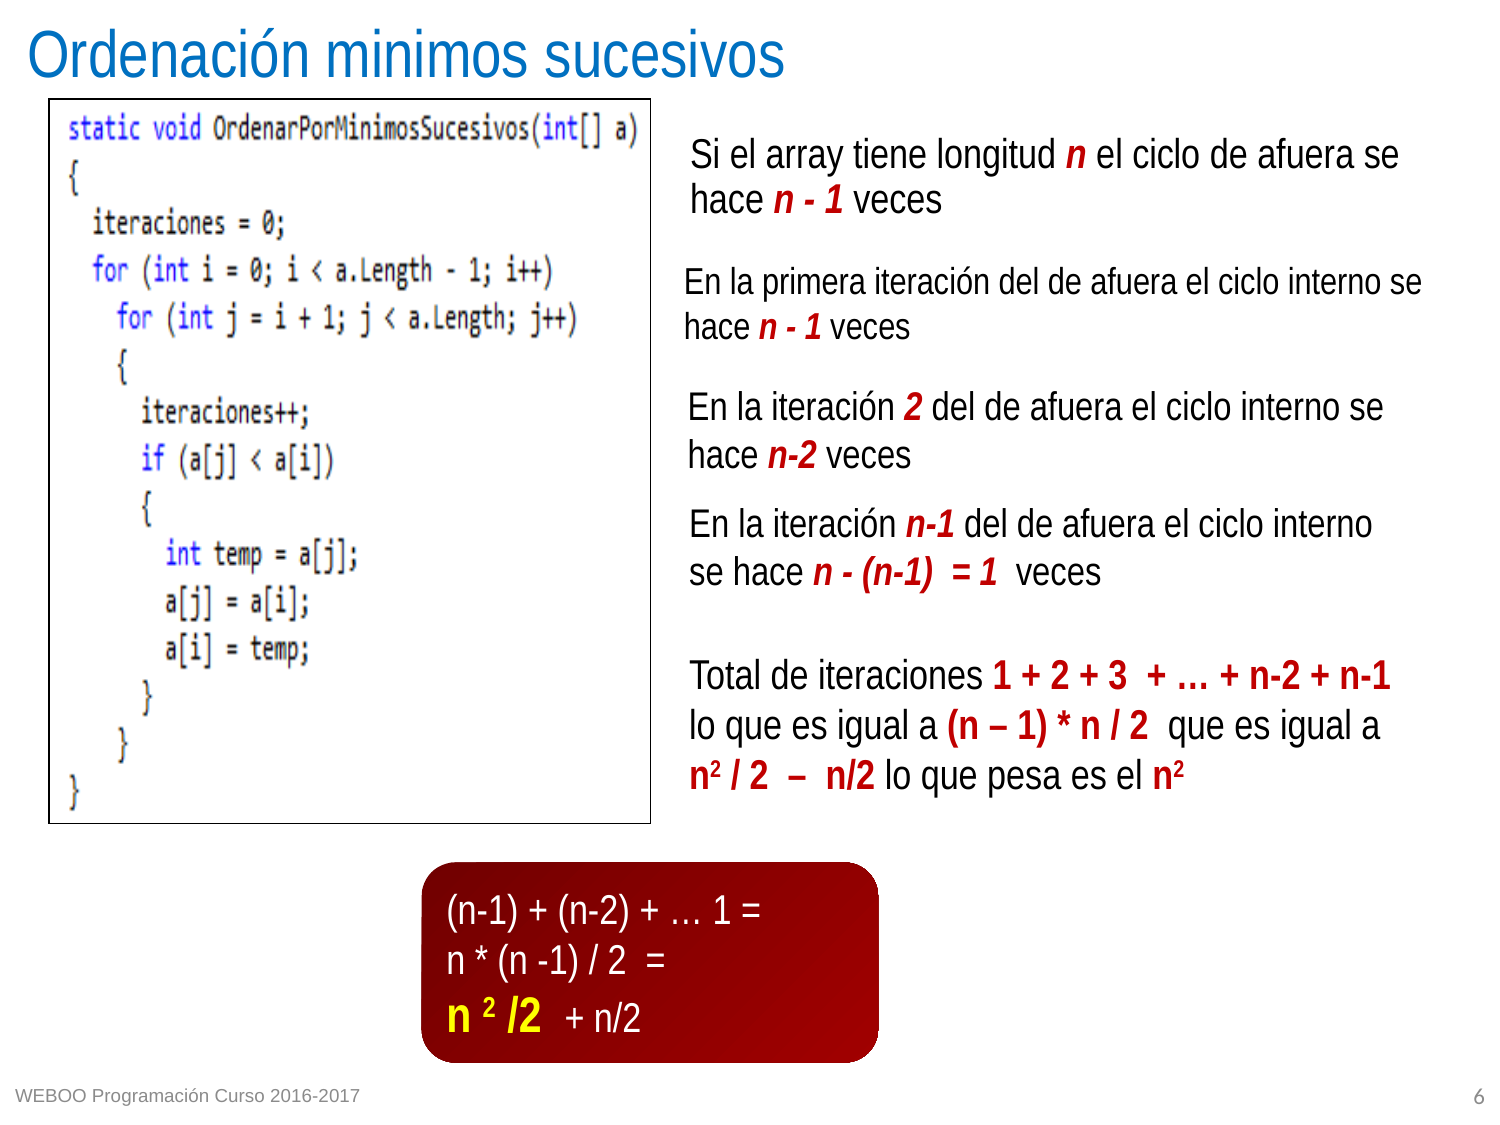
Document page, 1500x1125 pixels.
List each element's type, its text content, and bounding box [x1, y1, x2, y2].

text_box En la iteración 2 del de afuera el ciclo interno se hace n-2 veces [672, 373, 1448, 485]
picture [49, 99, 650, 823]
text_box En la primera iteración del de afuera el ciclo interno se hace n - 1 veces [668, 249, 1438, 349]
title Ordenación minimos sucesivos [12, 12, 1300, 100]
text_box (n-1) + (n-2) + … 1 = n * (n -1) / 2 = n 2 /2 + n/2 [420, 861, 880, 1064]
list Si el array tiene longitud n el ciclo de afuera se hace n - 1 veces [675, 125, 1463, 238]
footer WEBOO Programación Curso 2016-2017 [0, 1065, 475, 1125]
text_box En la iteración n-1 del de afuera el ciclo interno se hace n - (n-1) = 1 veces [674, 489, 1433, 602]
slide_number 6 [1149, 1065, 1500, 1125]
text_box Total de iteraciones 1 + 2 + 3 + … + n-2 + n-1 lo que es igual a (n – 1) * n / 2 que es igual a n2 / 2 – n/2 lo que pesa es el n2 [674, 640, 1450, 822]
